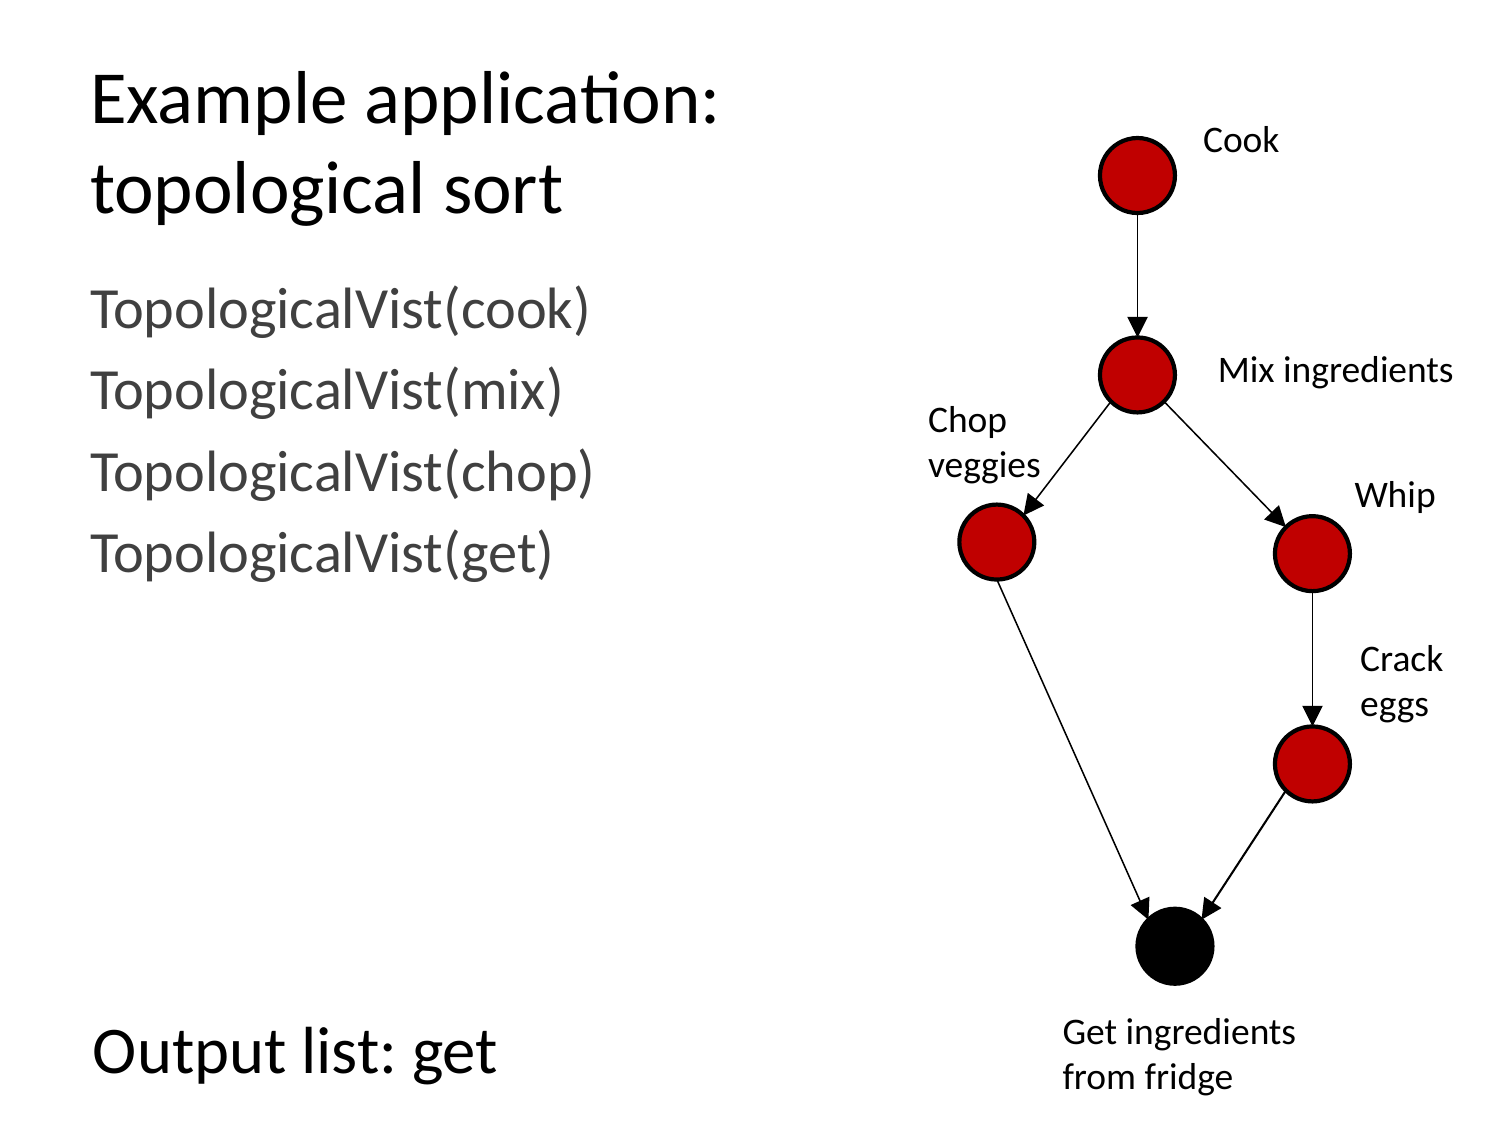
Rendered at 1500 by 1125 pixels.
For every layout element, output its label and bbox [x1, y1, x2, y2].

text_box [78, 999, 514, 1095]
text_box [1047, 999, 1312, 1105]
text_box [1345, 626, 1459, 731]
text_box [913, 135, 1451, 986]
title [75, 45, 1425, 233]
list [75, 262, 881, 1005]
text_box [1203, 337, 1469, 398]
text_box [1188, 107, 1295, 168]
